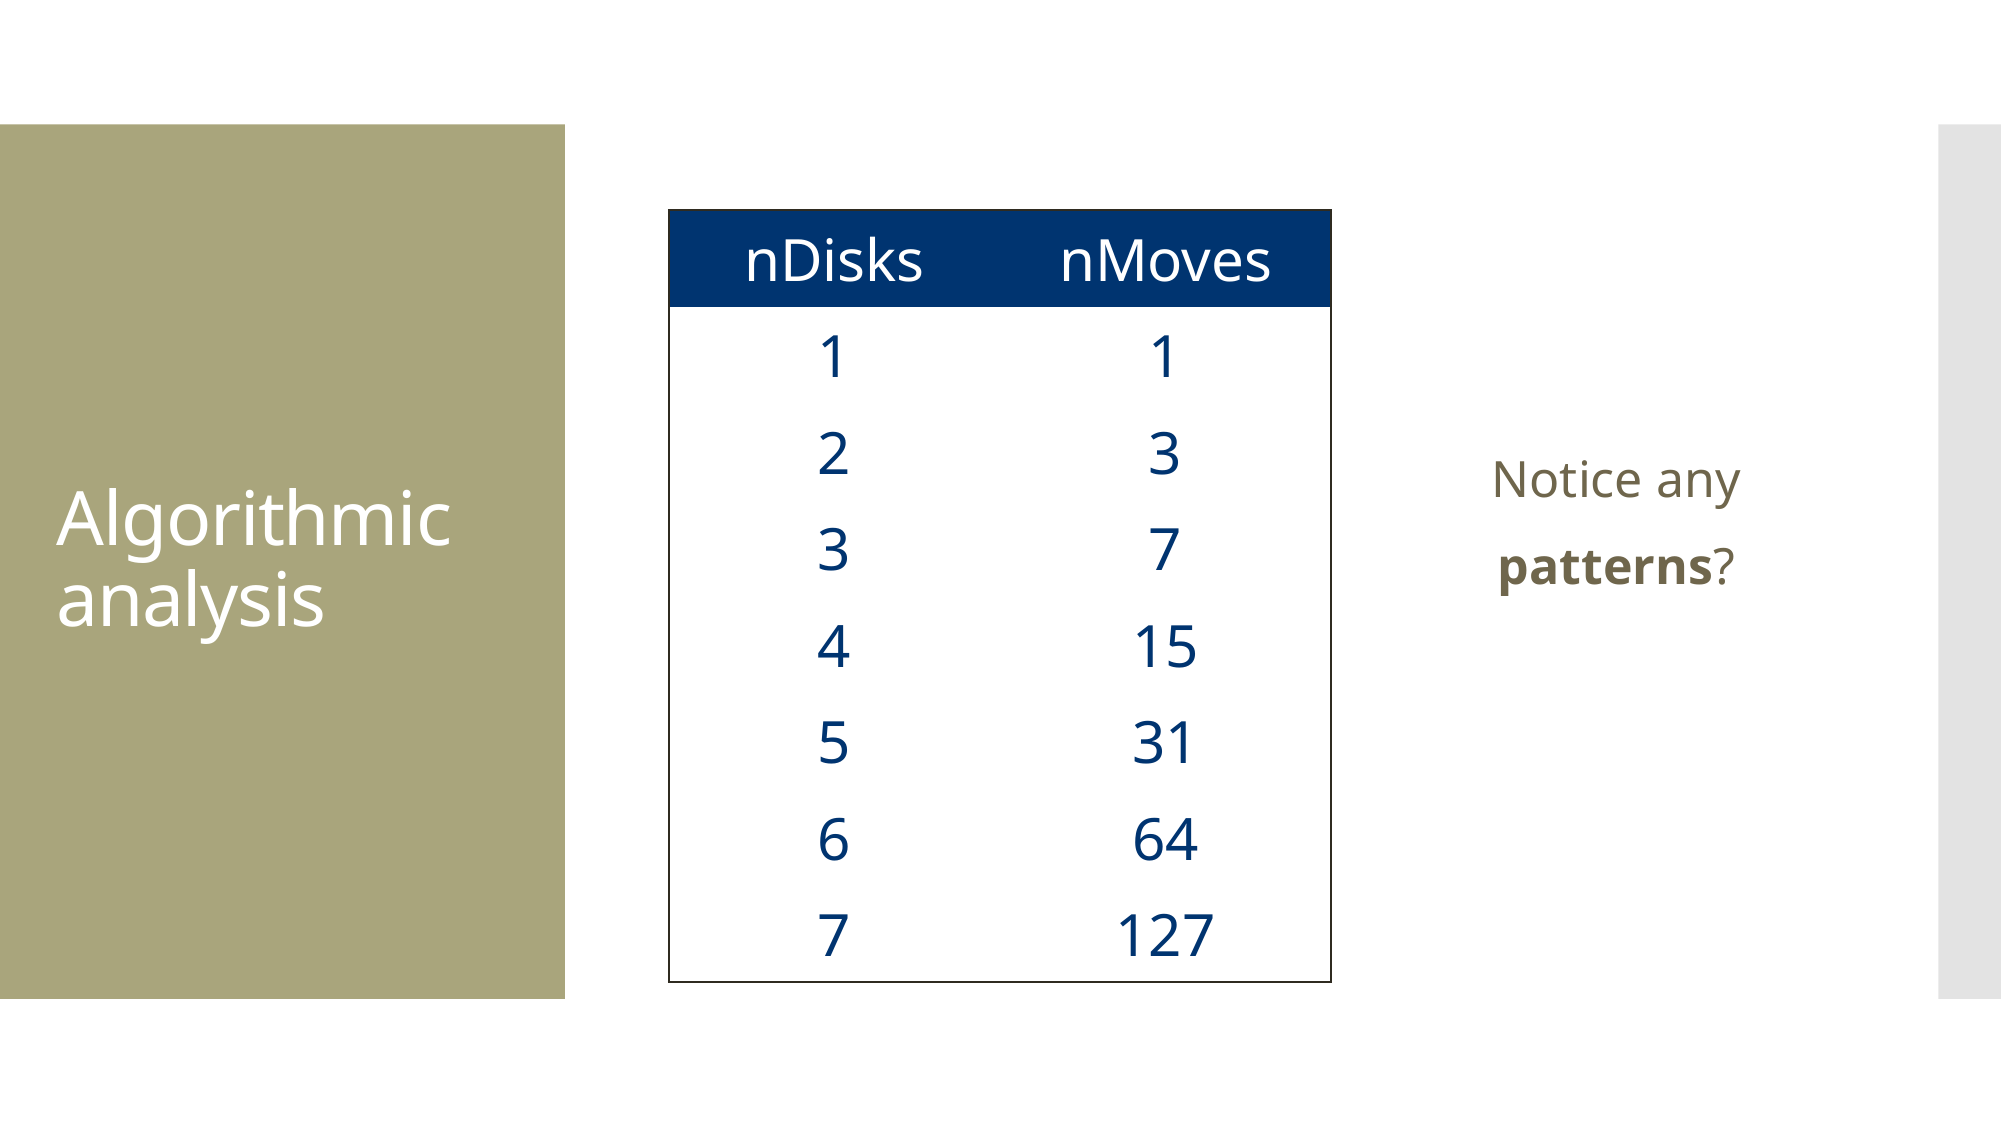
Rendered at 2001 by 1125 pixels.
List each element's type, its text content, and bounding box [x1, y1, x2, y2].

table_cell 3 [1000, 403, 1330, 500]
table_cell 4 [670, 596, 1000, 693]
table_cell 3 [670, 500, 1000, 596]
table_cell 6 [670, 789, 1000, 886]
table_cell 31 [1000, 693, 1330, 789]
table_header nMoves [1000, 211, 1330, 307]
table_cell 7 [1000, 500, 1330, 596]
table_cell 15 [1000, 596, 1330, 693]
table_header nDisks [670, 211, 1000, 307]
title Algorithmic analysis [41, 184, 525, 940]
table_cell 5 [670, 693, 1000, 789]
table_cell 127 [1000, 886, 1330, 981]
table_cell 1 [670, 307, 1000, 403]
table_cell 1 [1000, 307, 1330, 403]
table_cell 7 [670, 886, 1000, 981]
table_cell 64 [1000, 789, 1330, 886]
table_cell 2 [670, 403, 1000, 500]
